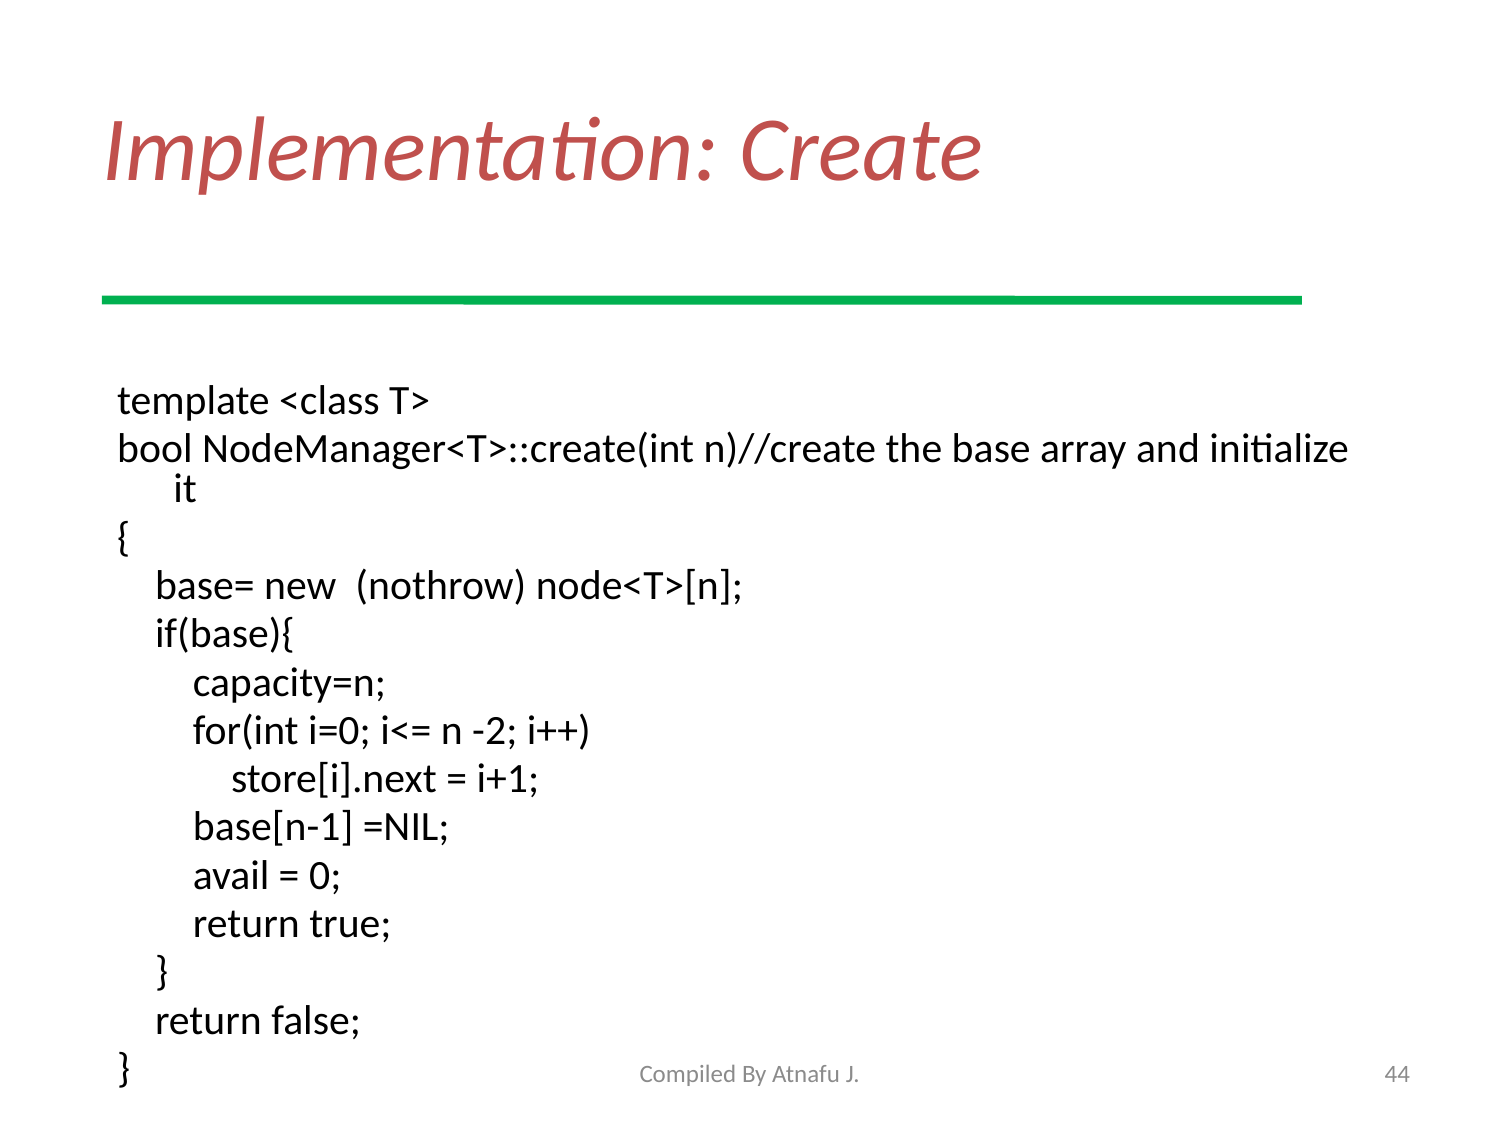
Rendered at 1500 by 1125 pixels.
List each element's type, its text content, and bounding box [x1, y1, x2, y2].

title Implementation: Create [87, 50, 1438, 238]
list template <class T> bool NodeManager<T>::create(int n)//create the base array and initialize it { base= new (nothrow) node<T>[n]; if(base){ capacity=n; for(int i=0; i<= n -2; i++) store[i].next = i+1; base[n-1] =NIL; avail = 0; return true; } return false; } [101, 375, 1377, 1050]
slide_number 44 [1074, 1042, 1425, 1103]
footer Compiled By Atnafu J. [512, 1042, 988, 1103]
